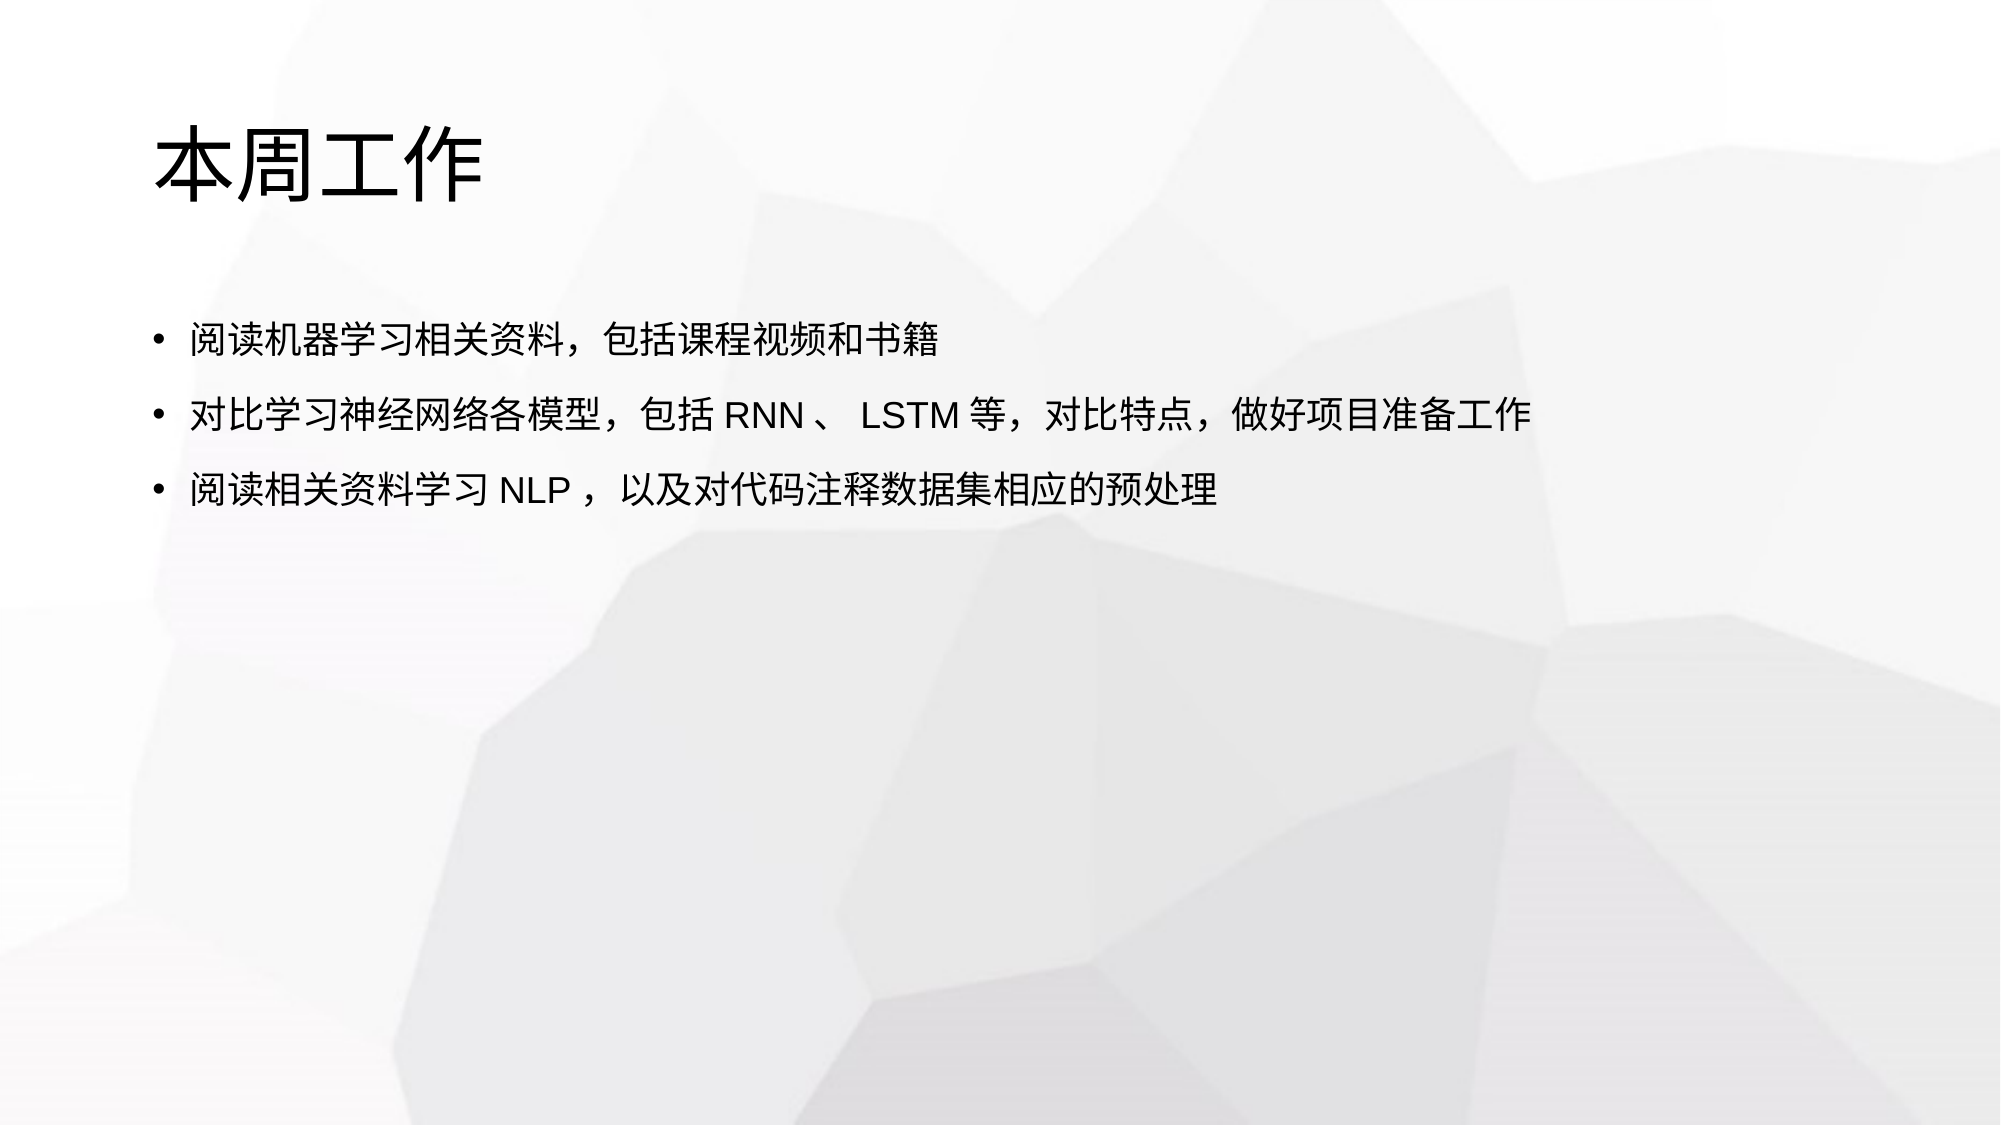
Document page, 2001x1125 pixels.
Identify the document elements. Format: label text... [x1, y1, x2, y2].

title 本周工作 [137, 59, 1863, 278]
list 阅读机器学习相关资料，包括课程视频和书籍 对比学习神经网络各模型，包括RNN、LSTM等，对比特点，做好项目准备工作 阅读相关资料学习NLP，以及对代码注释数据集相应的预处理 [137, 299, 1863, 1014]
picture [0, 0, 2001, 1125]
